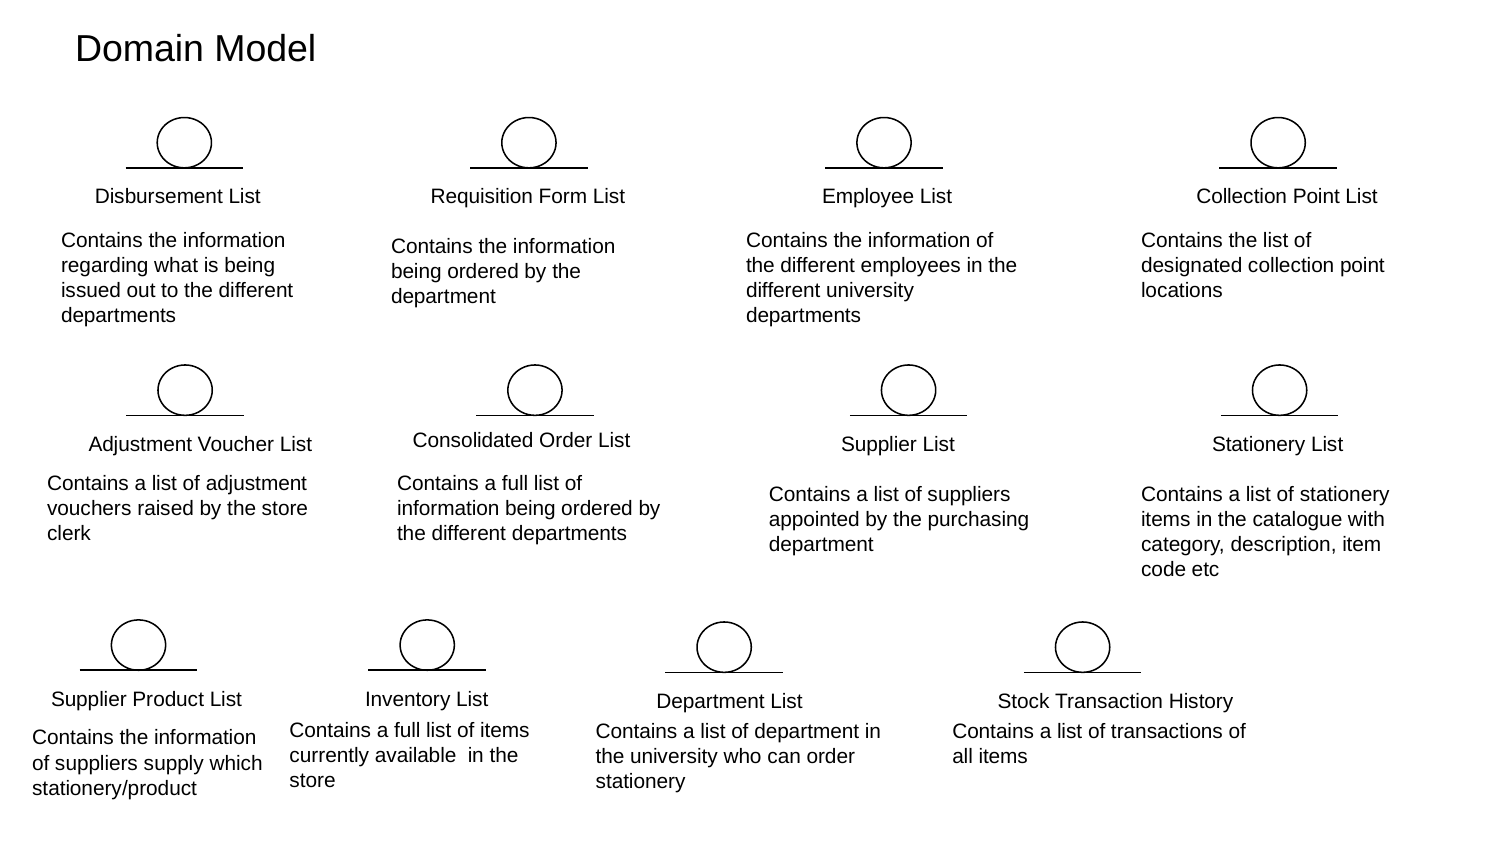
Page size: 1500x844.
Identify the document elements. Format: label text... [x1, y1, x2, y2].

text_box Contains the information of suppliers supply which stationery/product [17, 709, 285, 836]
text_box Contains the information being ordered by the department [376, 218, 682, 345]
text_box Supplier List [826, 415, 992, 465]
text_box Consolidated Order List [397, 411, 672, 454]
text_box Requisition Form List [415, 167, 643, 218]
text_box [157, 117, 212, 166]
text_box Inventory List [349, 670, 516, 701]
text_box [501, 117, 557, 166]
text_box [881, 364, 936, 414]
text_box Adjustment Voucher List [73, 415, 348, 466]
text_box [400, 619, 455, 669]
text_box Contains a full list of items currently available in the store [274, 701, 581, 829]
text_box Stationery List [1197, 415, 1363, 465]
text_box Collection Point List [1181, 167, 1408, 211]
text_box Supplier Product List [36, 670, 263, 709]
text_box Contains a list of adjustment vouchers raised by the store clerk [32, 454, 338, 581]
text_box [1251, 117, 1306, 166]
text_box Contains the list of designated collection point locations [1125, 211, 1432, 338]
text_box Stock Transaction History [982, 672, 1306, 723]
text_box Contains a list of transactions of all items [937, 702, 1272, 822]
text_box Contains a list of department in the university who can order stationery [580, 702, 916, 822]
text_box Department List [641, 672, 832, 702]
text_box [157, 364, 213, 414]
text_box Employee List [807, 167, 1017, 211]
text_box [111, 619, 166, 669]
text_box [1055, 621, 1110, 671]
text_box [1252, 364, 1307, 414]
text_box [507, 364, 563, 414]
text_box Contains a list of suppliers appointed by the purchasing department [754, 465, 1060, 593]
text_box Domain Model [60, 9, 562, 87]
text_box Contains a list of stationery items in the catalogue with category, description, item code etc [1125, 465, 1432, 593]
text_box [697, 621, 752, 671]
text_box Disbursement List [79, 167, 289, 211]
text_box Contains the information of the different employees in the different university departments [731, 211, 1037, 338]
text_box Contains a full list of information being ordered by the different departments [382, 454, 688, 581]
text_box [856, 117, 912, 166]
text_box Contains the information regarding what is being issued out to the different departments [46, 211, 352, 338]
